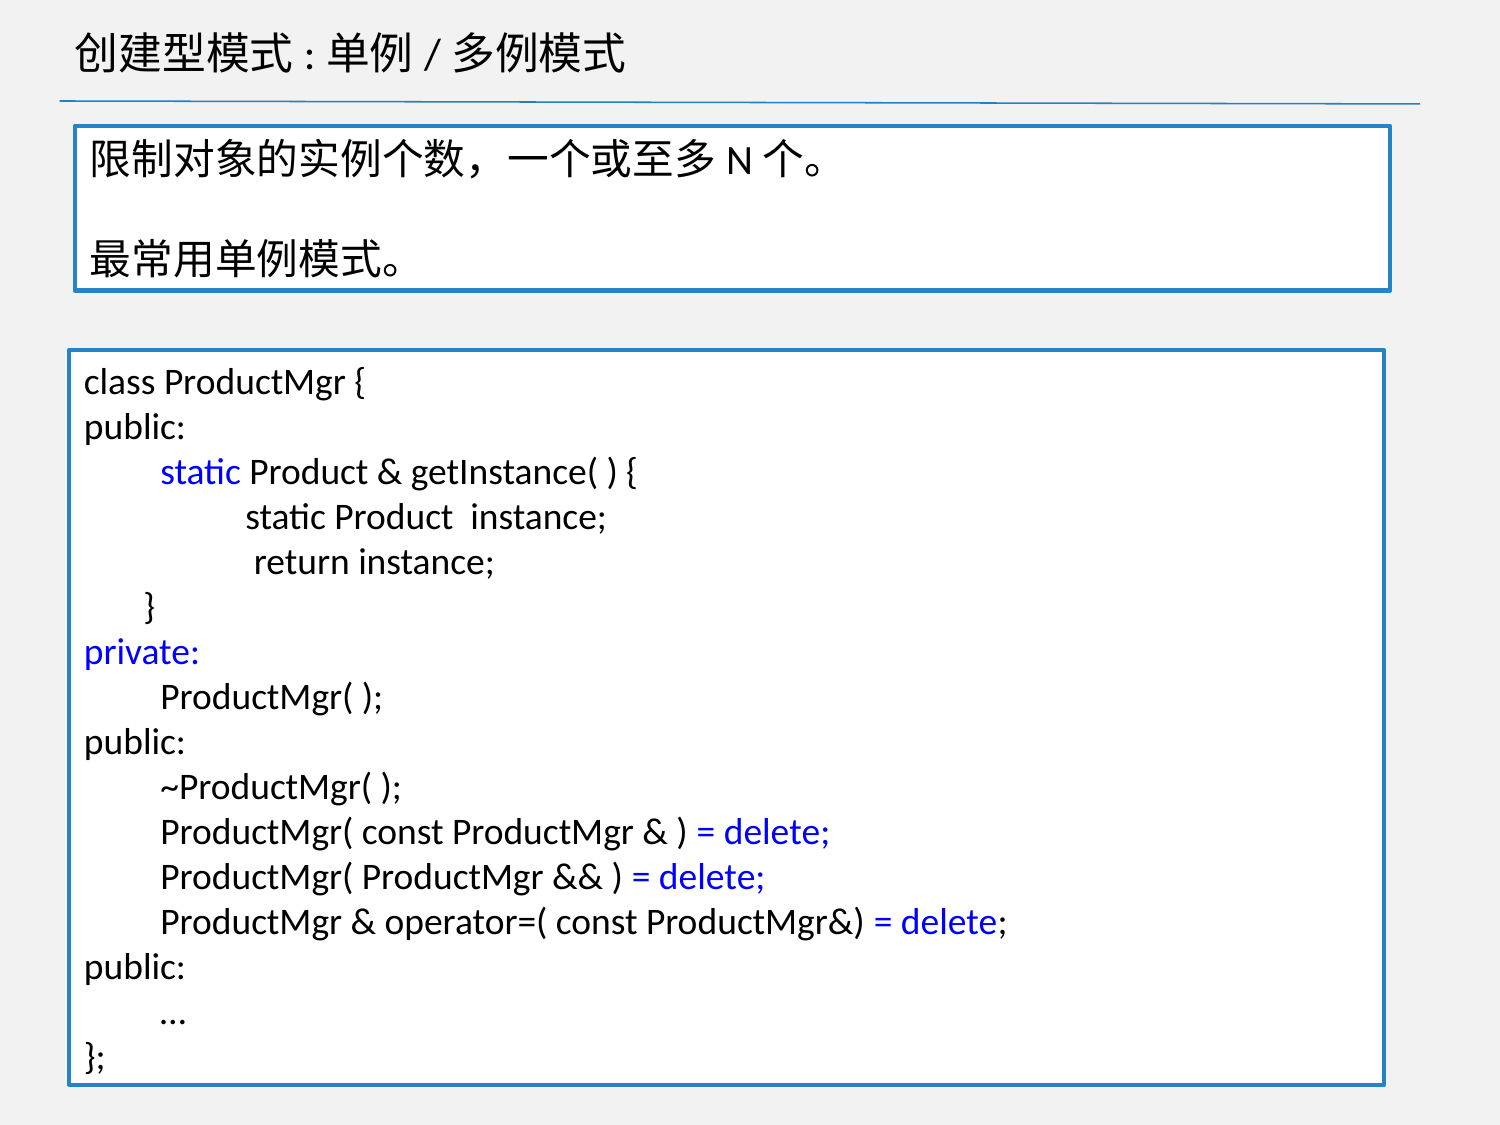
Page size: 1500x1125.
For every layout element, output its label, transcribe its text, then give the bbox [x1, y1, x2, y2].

text_box 限制对象的实例个数，一个或至多N个。 最常用单例模式。 [73, 124, 1392, 293]
title 创建型模式:单例/多例模式 [59, 12, 1354, 93]
text_box class ProductMgr { public: static Product & getInstance( ) { static Product instance; return instance; } private: ProductMgr( ); public: ~ProductMgr( ); ProductMgr( const ProductMgr & ) = delete; ProductMgr( ProductMgr && ) = delete; ProductMgr & operator=( const ProductMgr&) = delete; public: … }; [67, 348, 1386, 1087]
